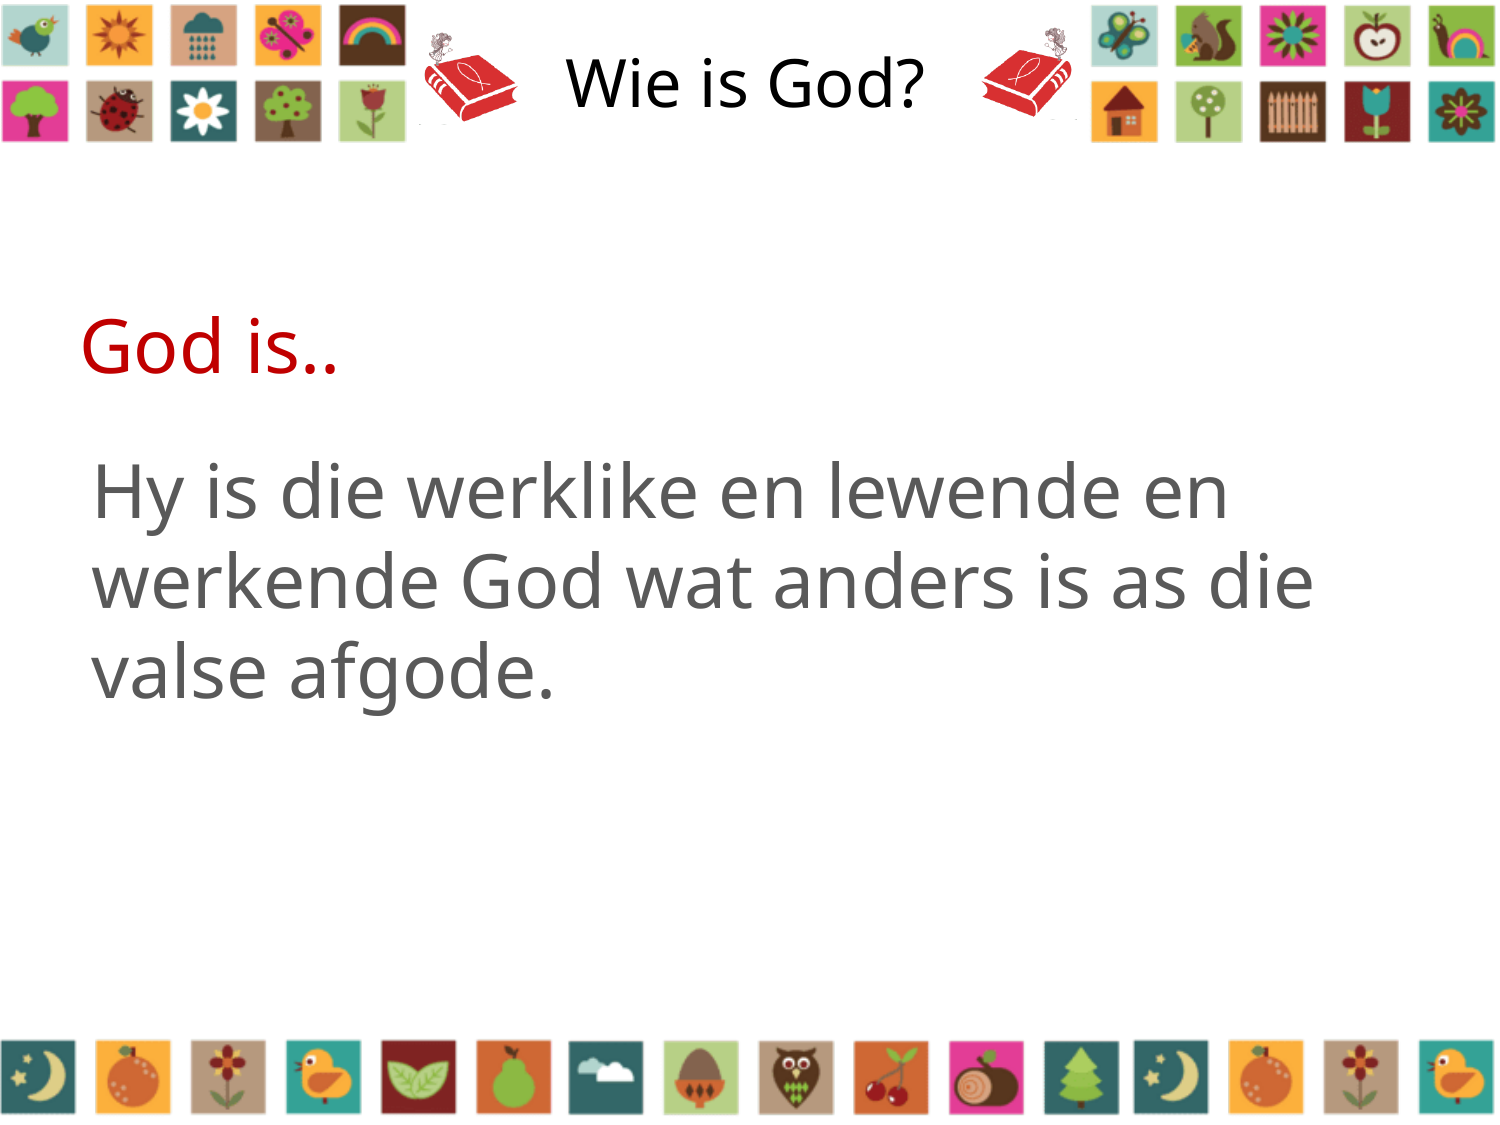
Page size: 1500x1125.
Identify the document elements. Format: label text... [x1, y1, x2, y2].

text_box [0, 1028, 1500, 1118]
picture [0, 3, 550, 150]
text_box Wie is God? [552, 33, 1077, 129]
text_box Hy is die werklike en lewende en werkende God wat anders is as die valse afgode. [76, 436, 1424, 722]
text_box God is.. [64, 290, 1412, 396]
picture [950, 3, 1500, 150]
